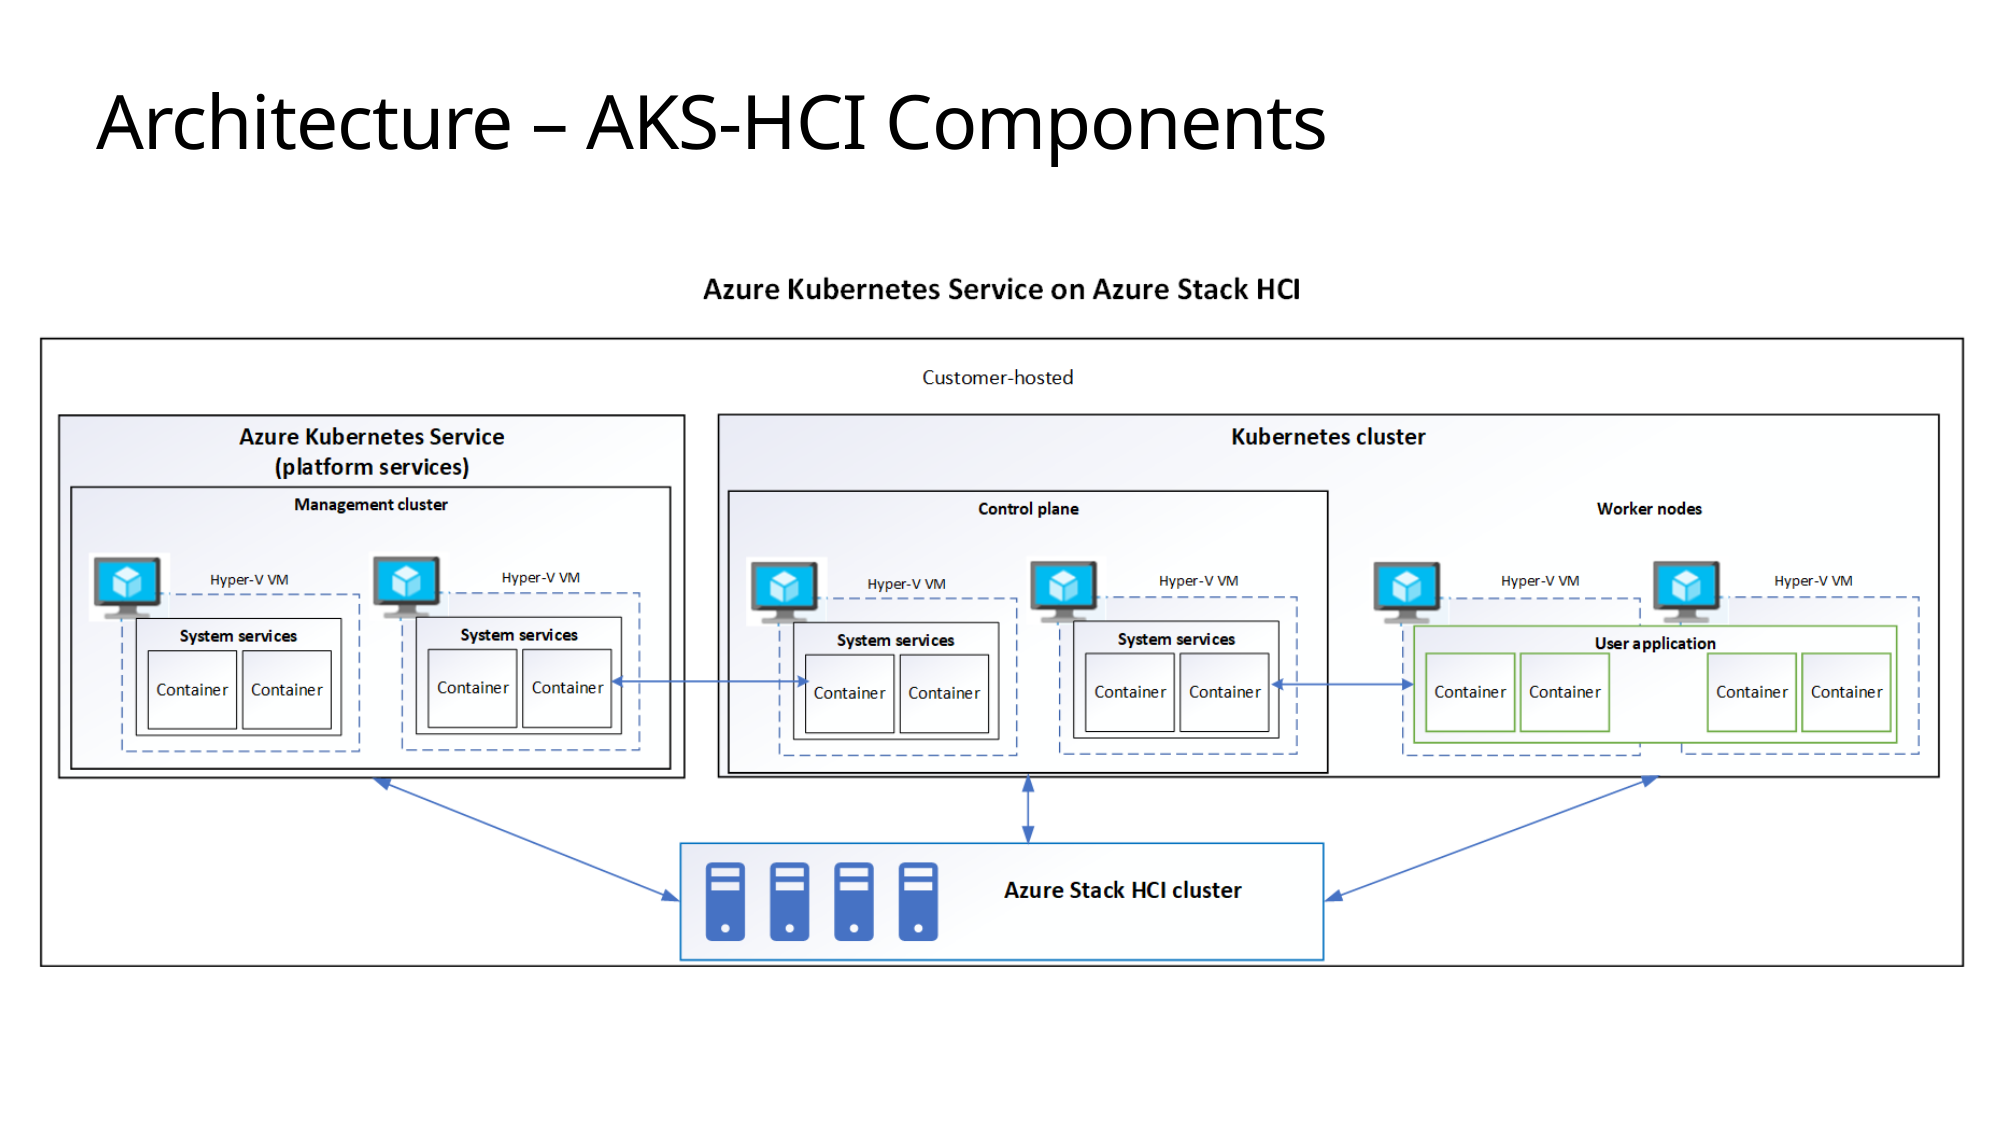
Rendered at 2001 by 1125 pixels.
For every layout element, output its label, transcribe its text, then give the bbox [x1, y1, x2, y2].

title Architecture – AKS-HCI Components [96, 75, 1904, 166]
picture [36, 254, 1968, 968]
